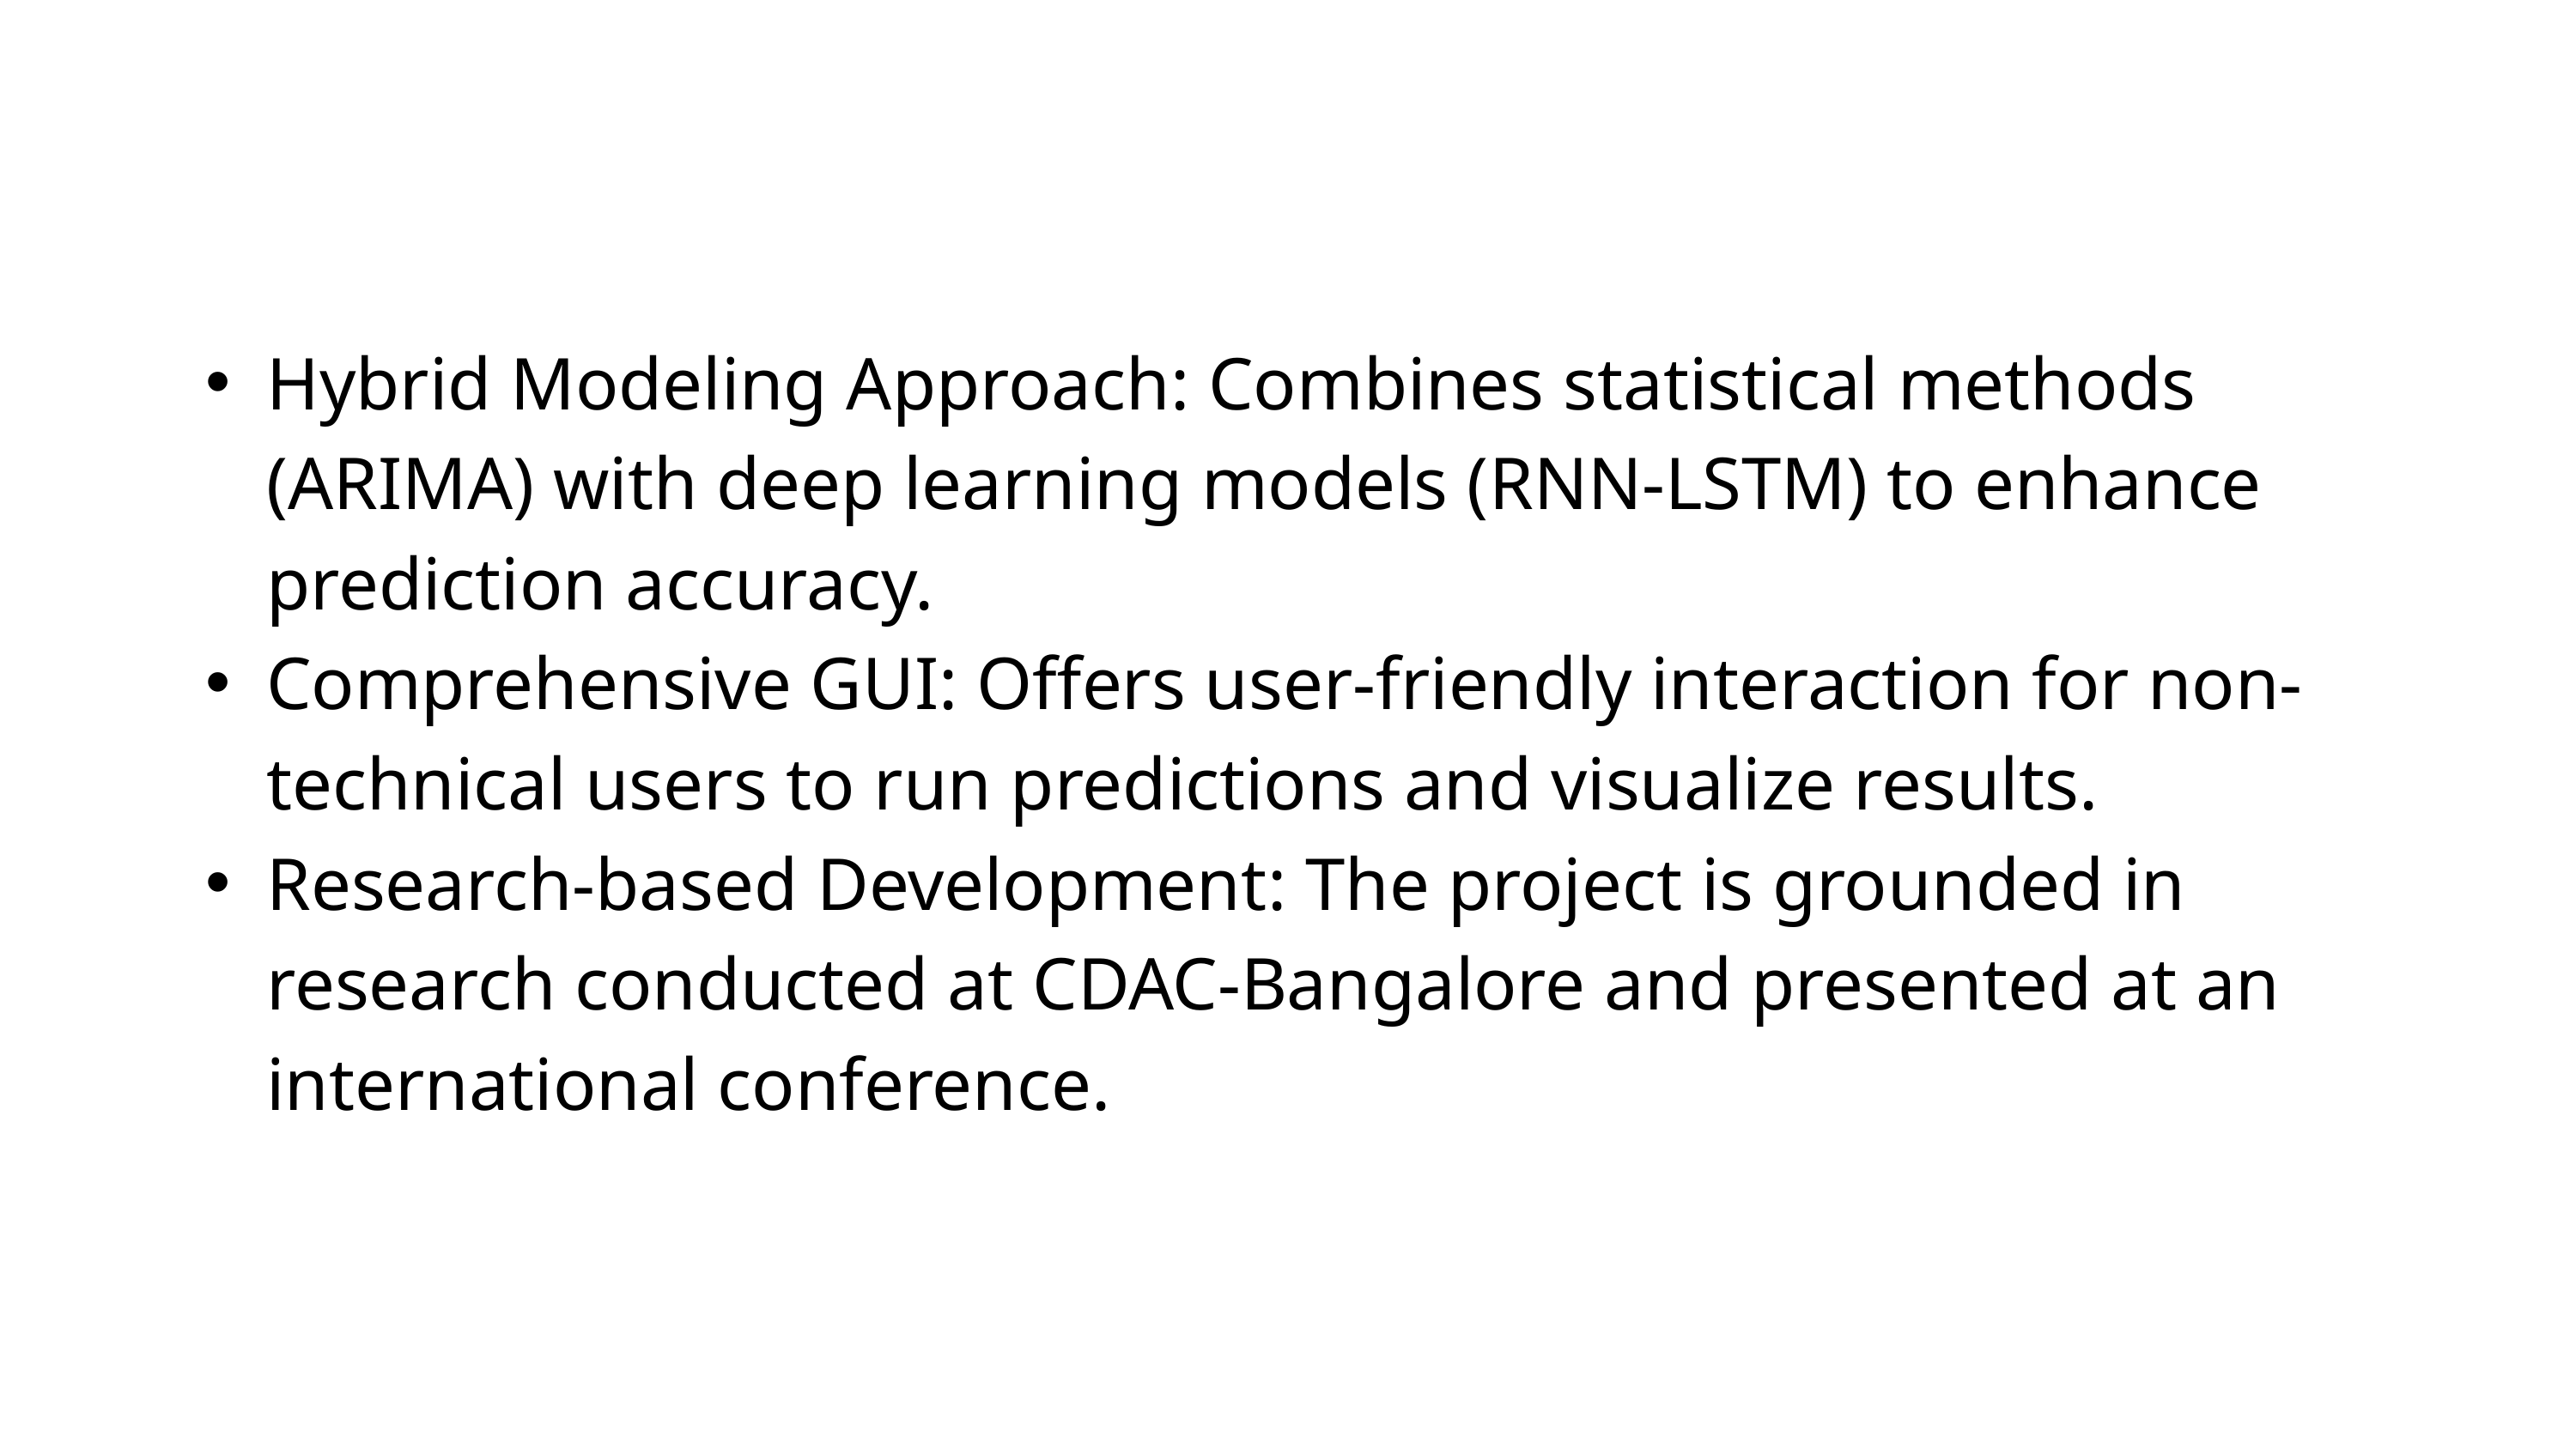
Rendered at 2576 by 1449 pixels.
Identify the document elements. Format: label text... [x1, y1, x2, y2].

text_box Hybrid Modeling Approach: Combines statistical methods (ARIMA) with deep learning models (RNN-LSTM) to enhance prediction accuracy. Comprehensive GUI: Offers user-friendly interaction for non-technical users to run predictions and visualize results. Research-based Development: The project is grounded in research conducted at CDAC-Bangalore and presented at an international conference. [144, 324, 2432, 1125]
